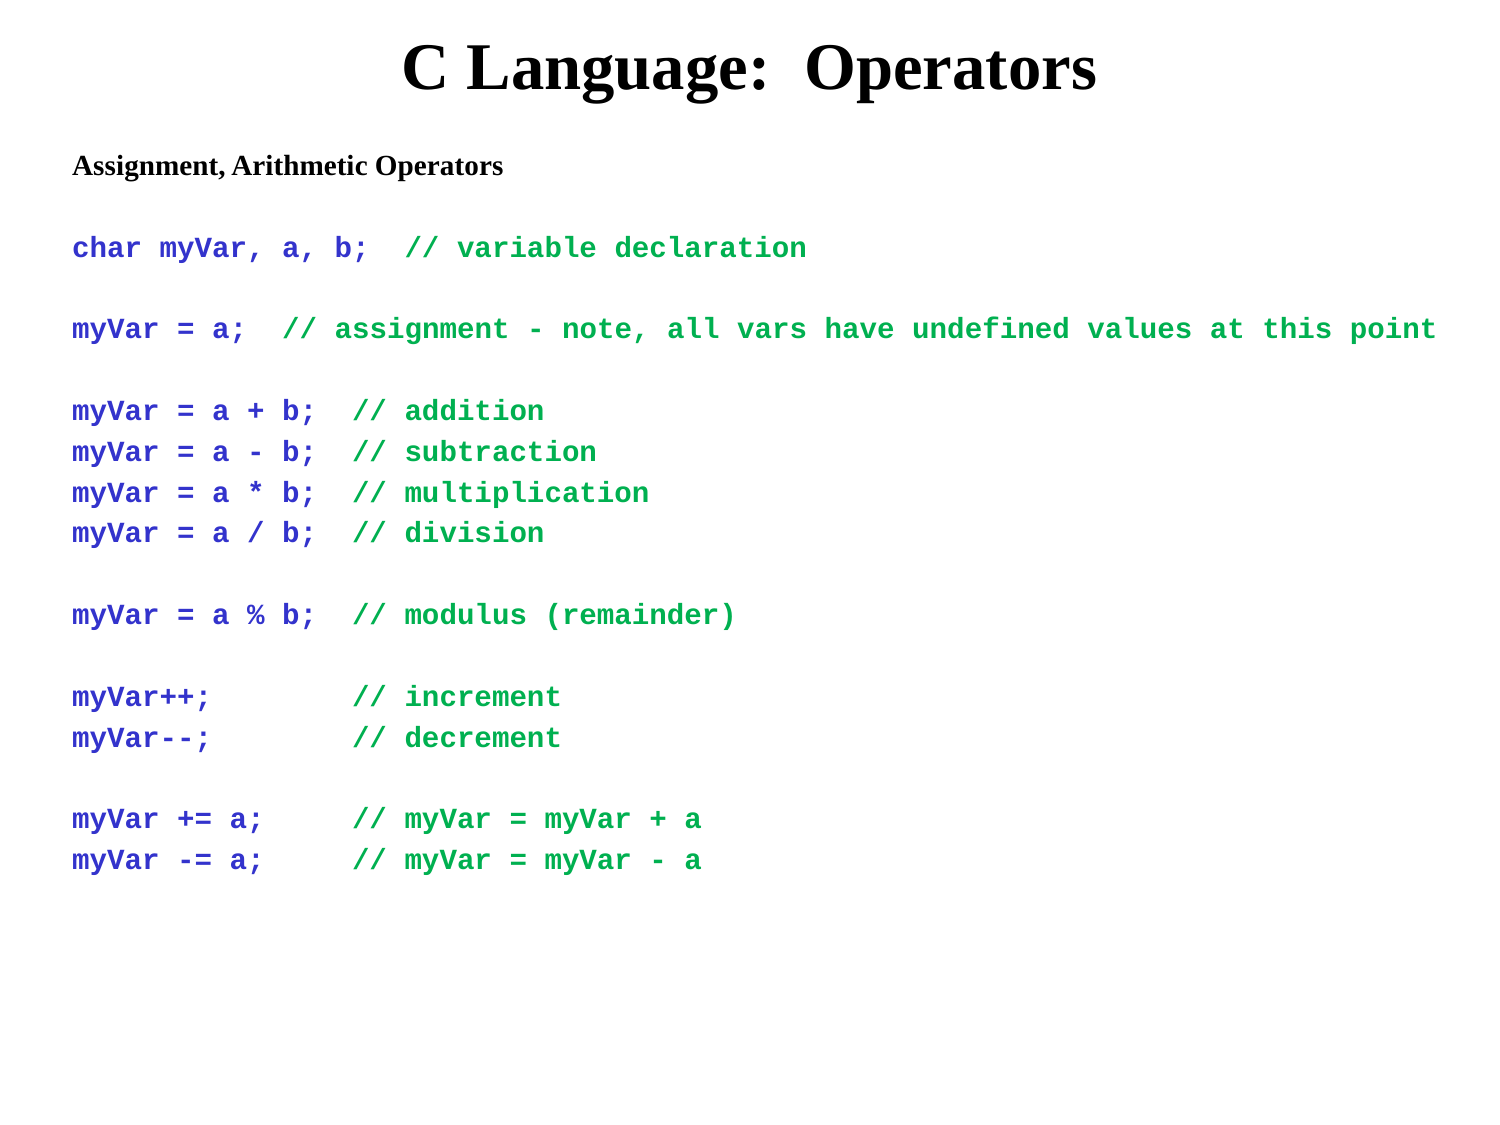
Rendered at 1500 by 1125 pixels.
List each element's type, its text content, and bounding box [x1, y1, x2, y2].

title C Language: Operators [112, 24, 1388, 101]
list Assignment, Arithmetic Operators char myVar, a, b; // variable declaration myVar = a; // assignment - note, all vars have undefined values at this point myVar = a + b; // addition myVar = a - b; // subtraction myVar = a * b; // multiplication myVar = a / b; // division myVar = a % b; // modulus (remainder) myVar++; // increment myVar--; // decrement myVar += a; // myVar = myVar + a myVar -= a; // myVar = myVar - a [56, 138, 1473, 966]
